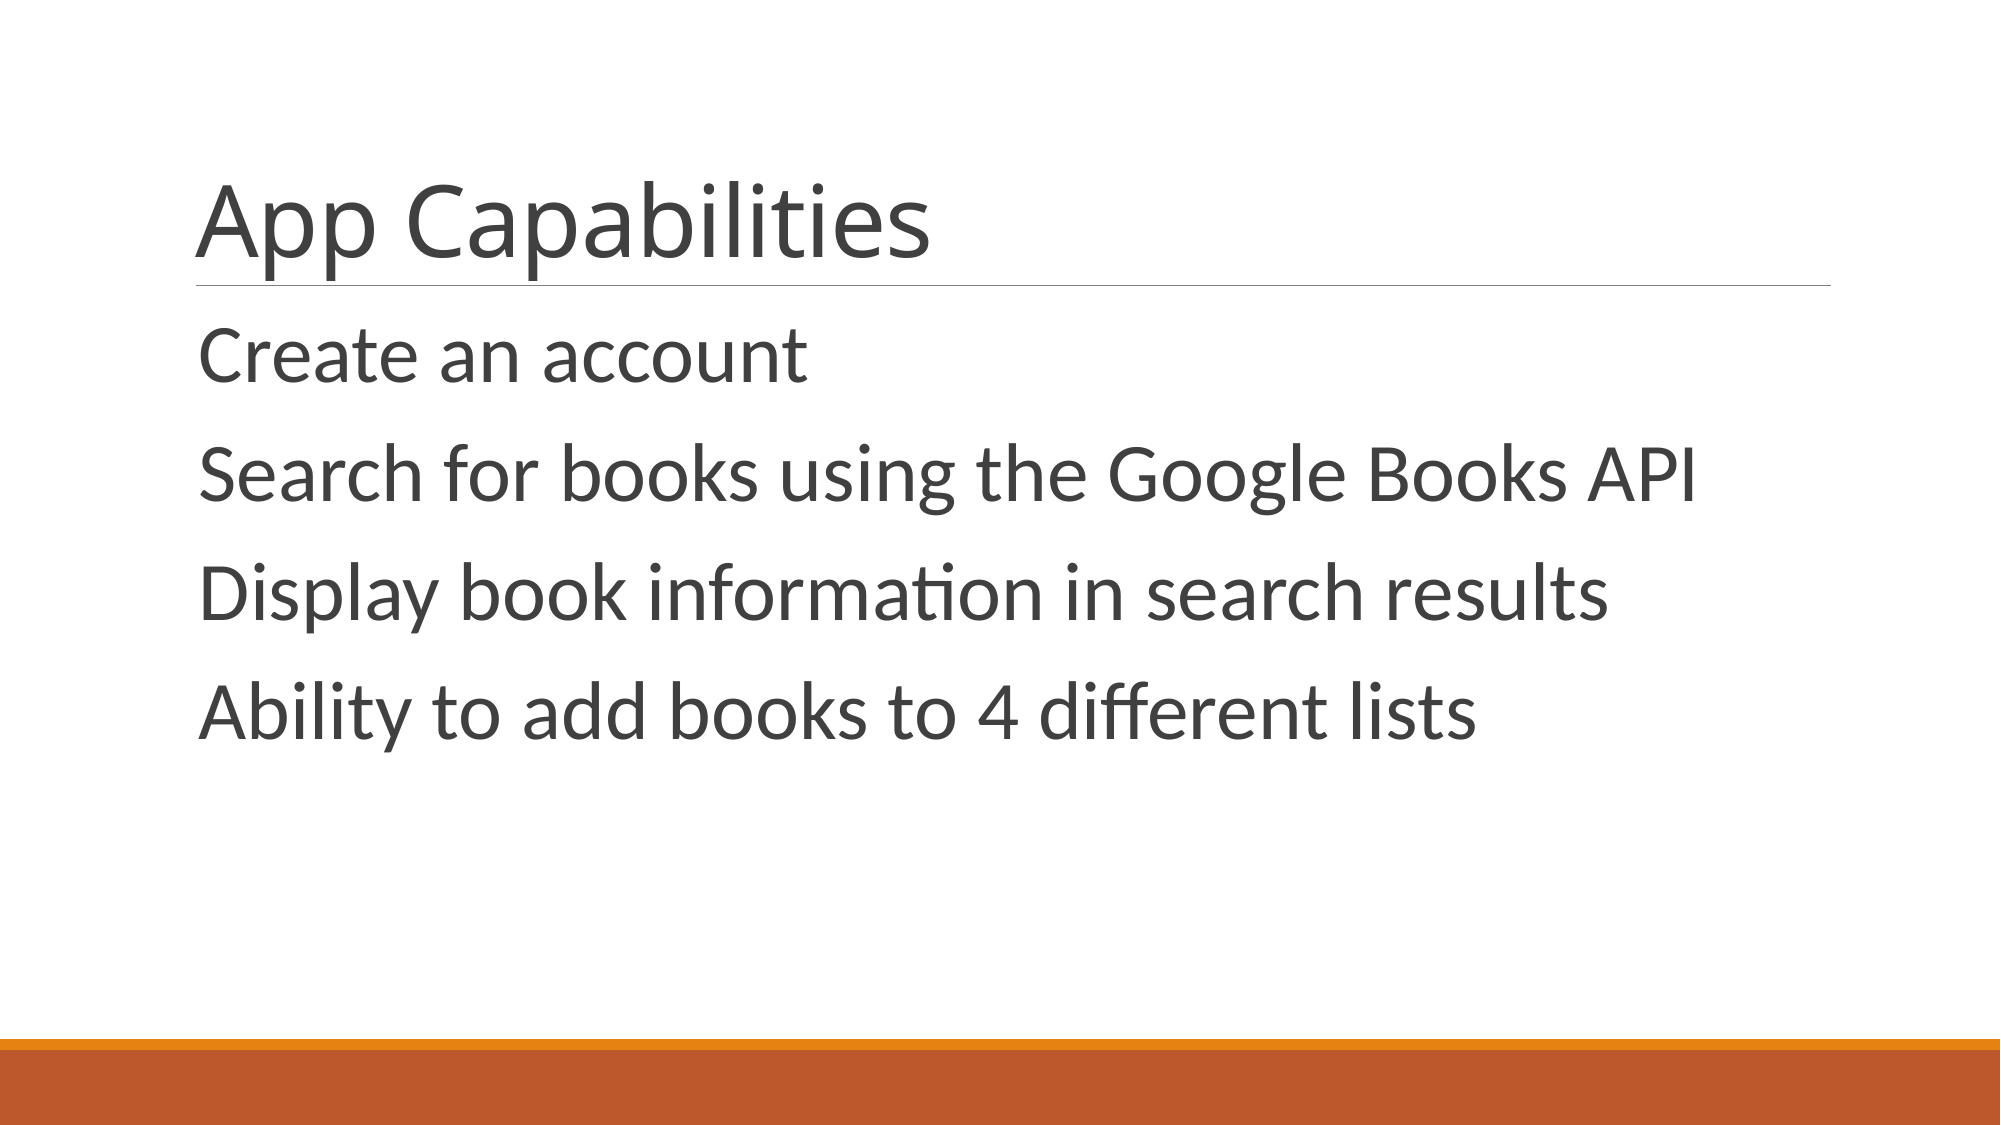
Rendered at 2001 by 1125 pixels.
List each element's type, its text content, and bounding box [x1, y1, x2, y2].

title App Capabilities [180, 47, 1830, 285]
list Create an account Search for books using the Google Books API Display book information in search results Ability to add books to 4 different lists [180, 302, 1830, 963]
